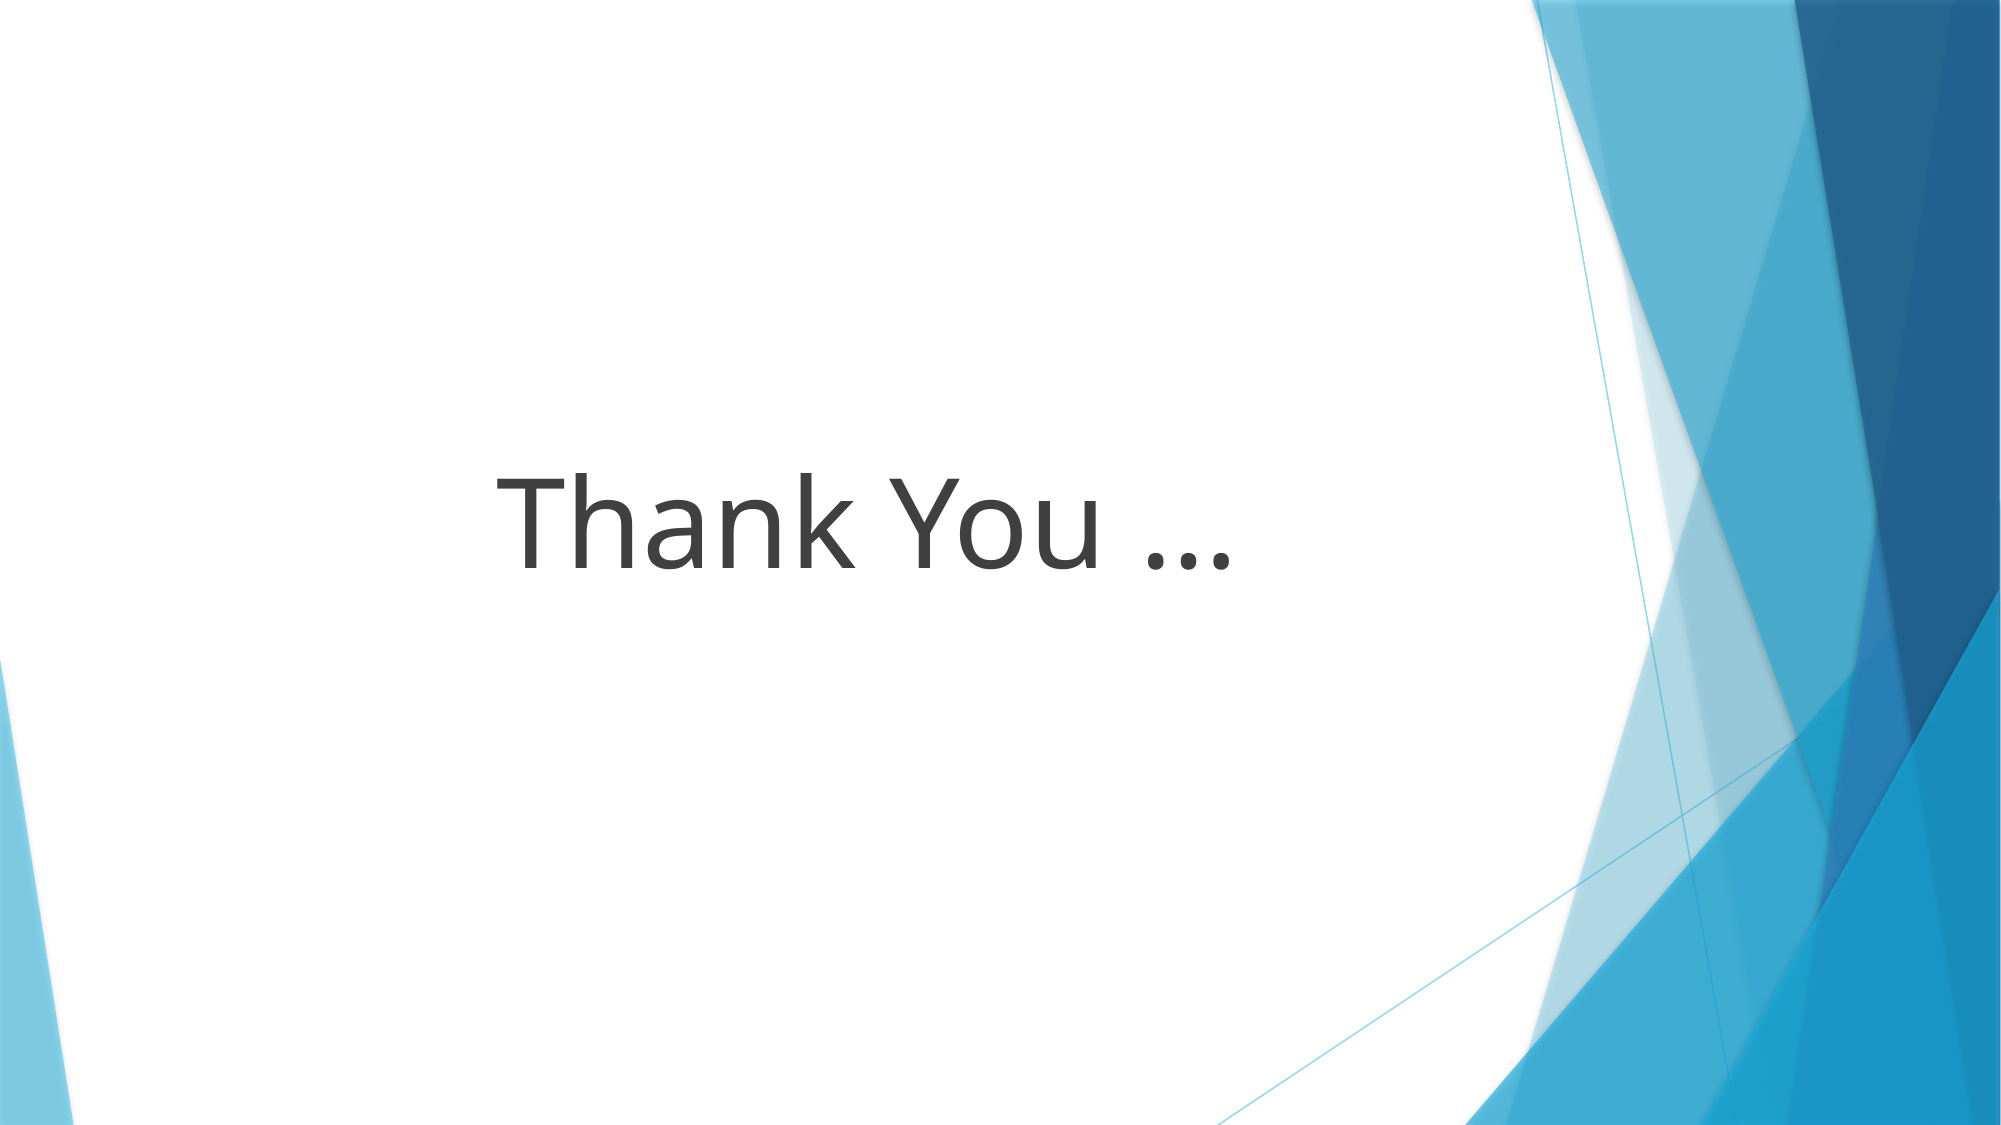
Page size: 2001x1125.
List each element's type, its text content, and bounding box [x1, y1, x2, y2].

list Thank You … [111, 94, 1624, 1092]
